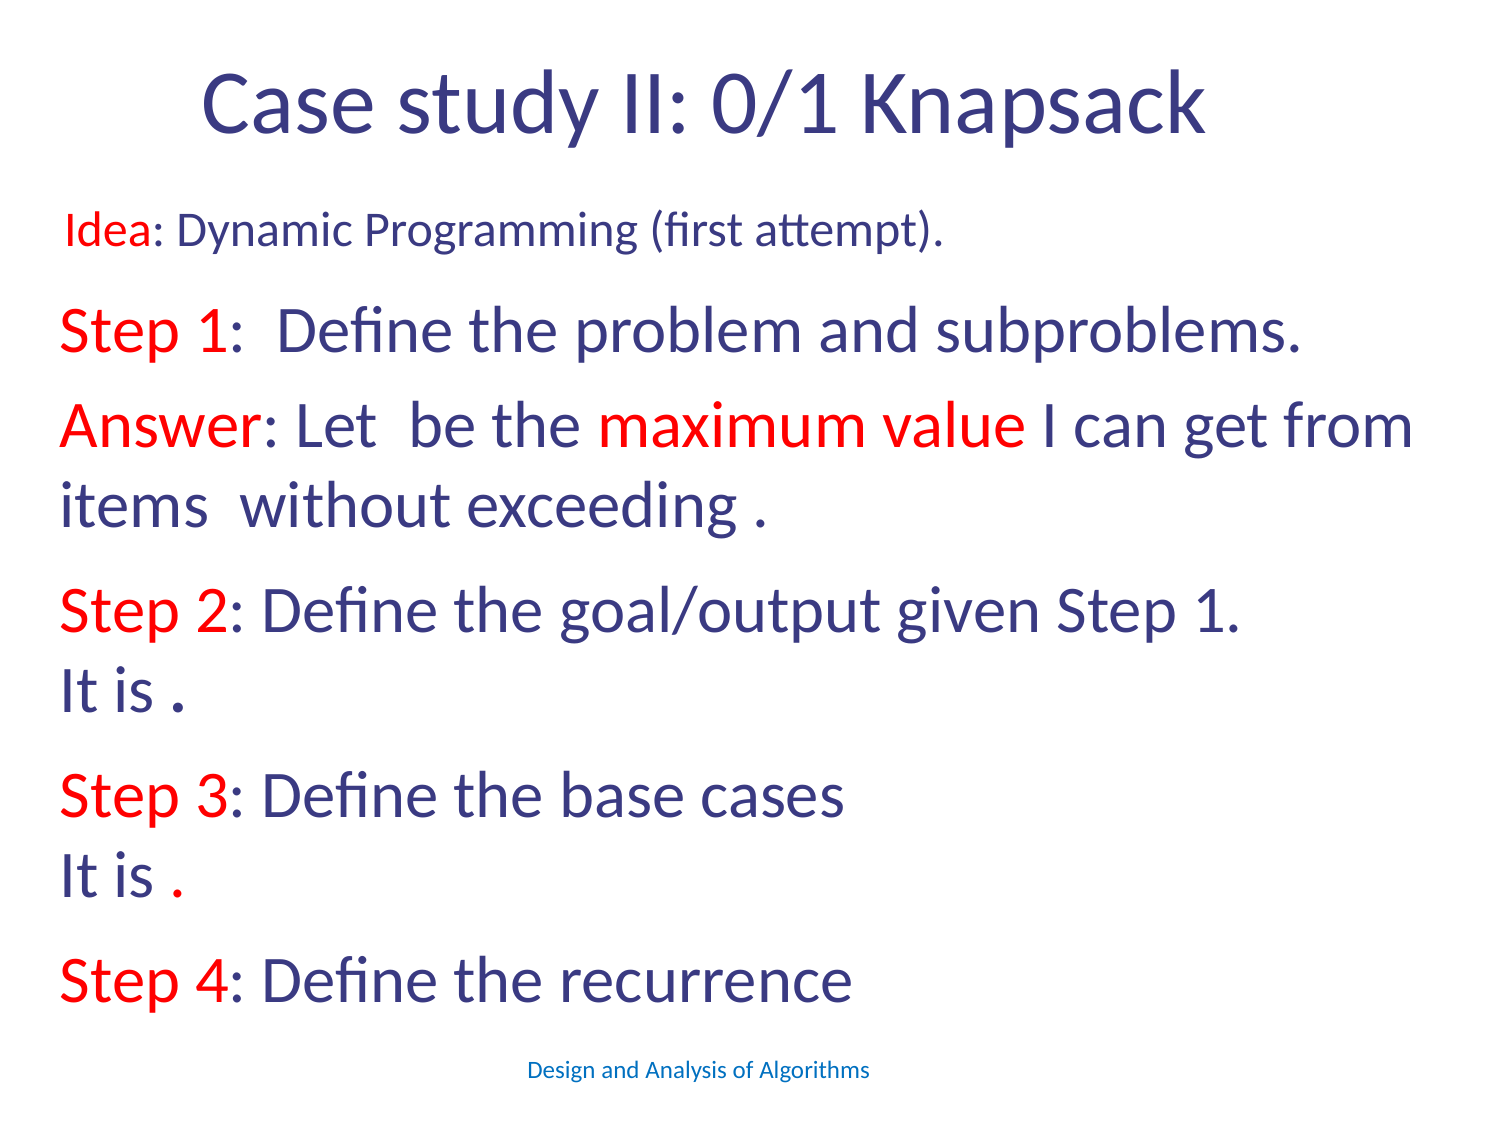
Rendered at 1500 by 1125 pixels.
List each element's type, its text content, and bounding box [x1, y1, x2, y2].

list Idea: Dynamic Programming (first attempt). [32, 172, 1431, 733]
title Case study II: 0/1 Knapsack [0, 26, 1476, 121]
text_box Design and Analysis of Algorithms [512, 1046, 988, 1107]
